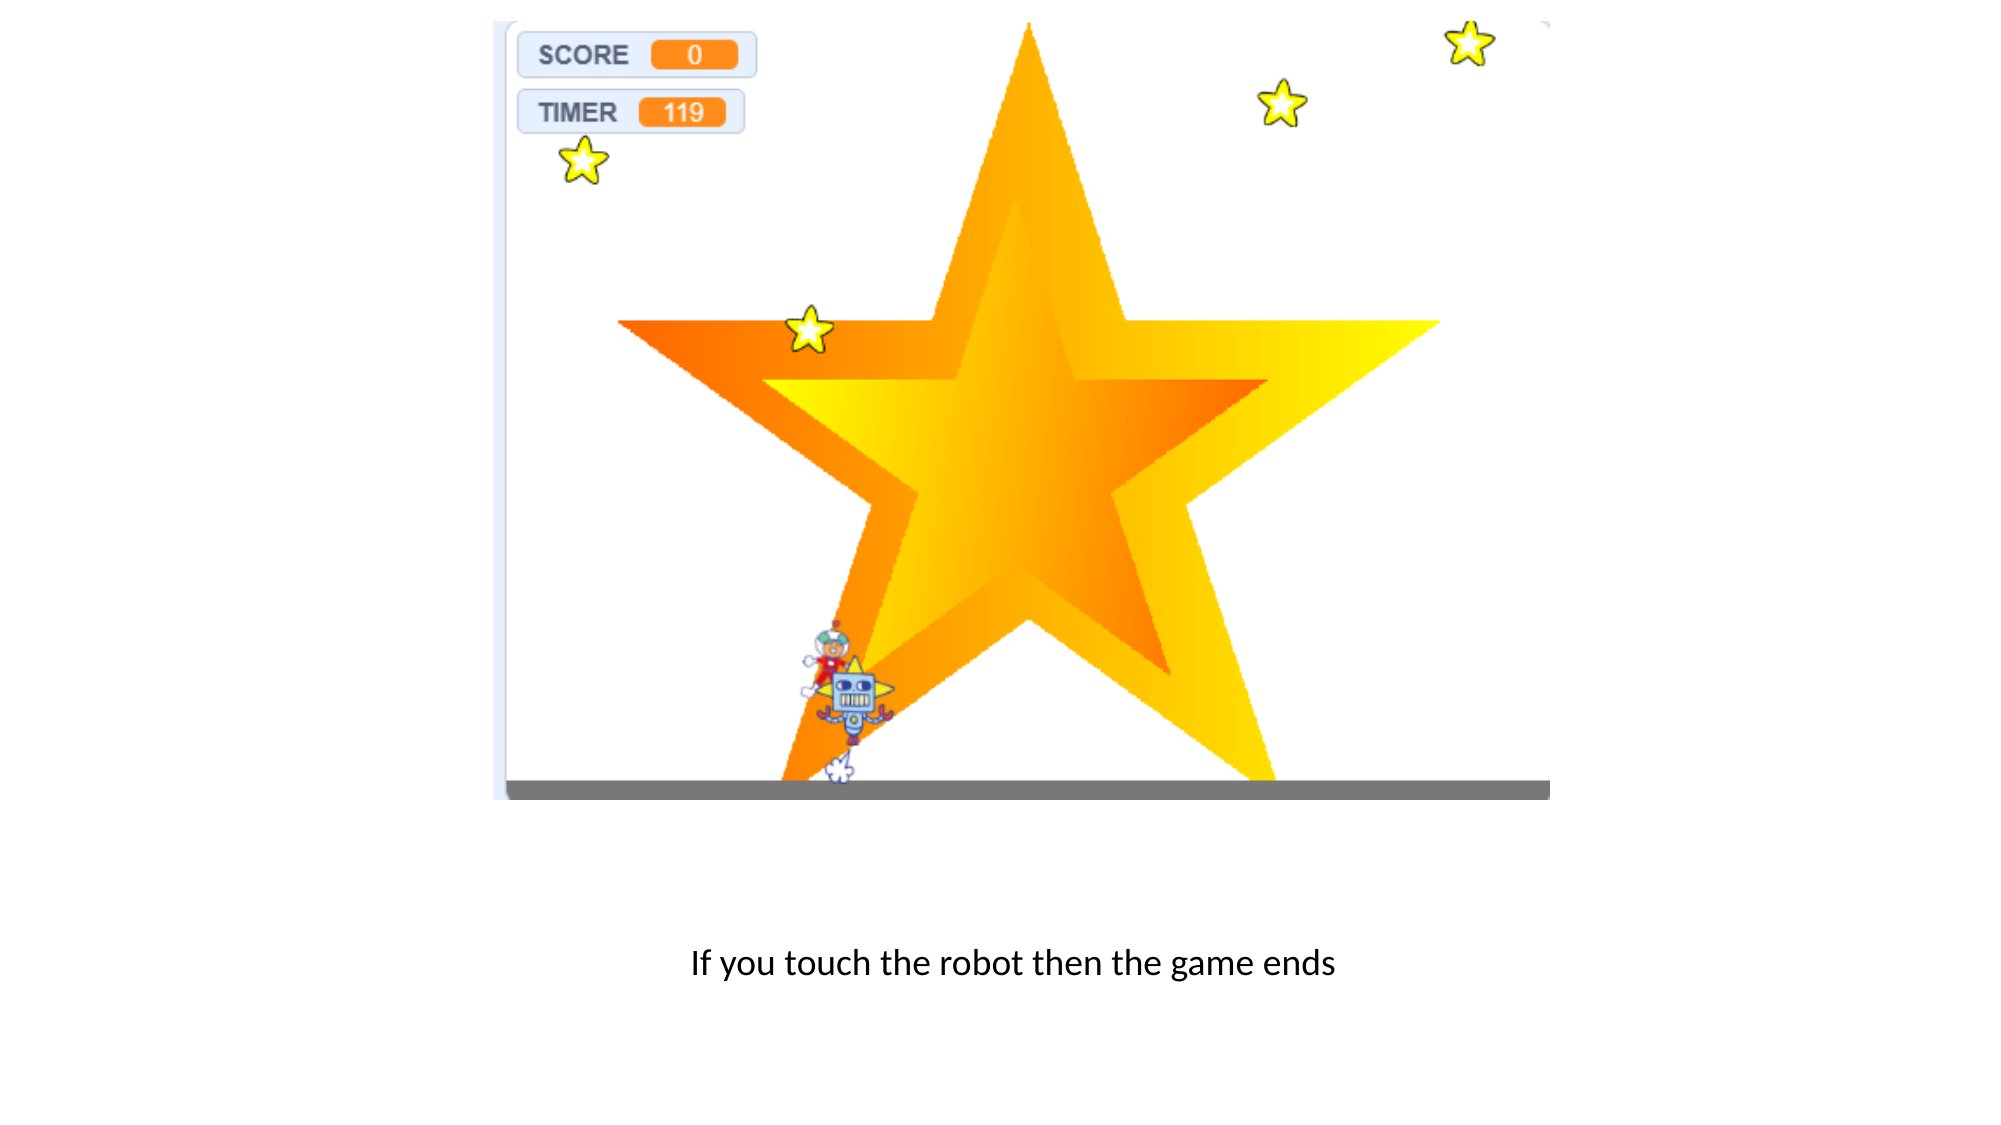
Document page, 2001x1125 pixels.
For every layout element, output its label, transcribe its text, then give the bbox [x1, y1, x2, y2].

picture [493, 21, 1550, 800]
text_box If you touch the robot then the game ends [675, 930, 1509, 991]
